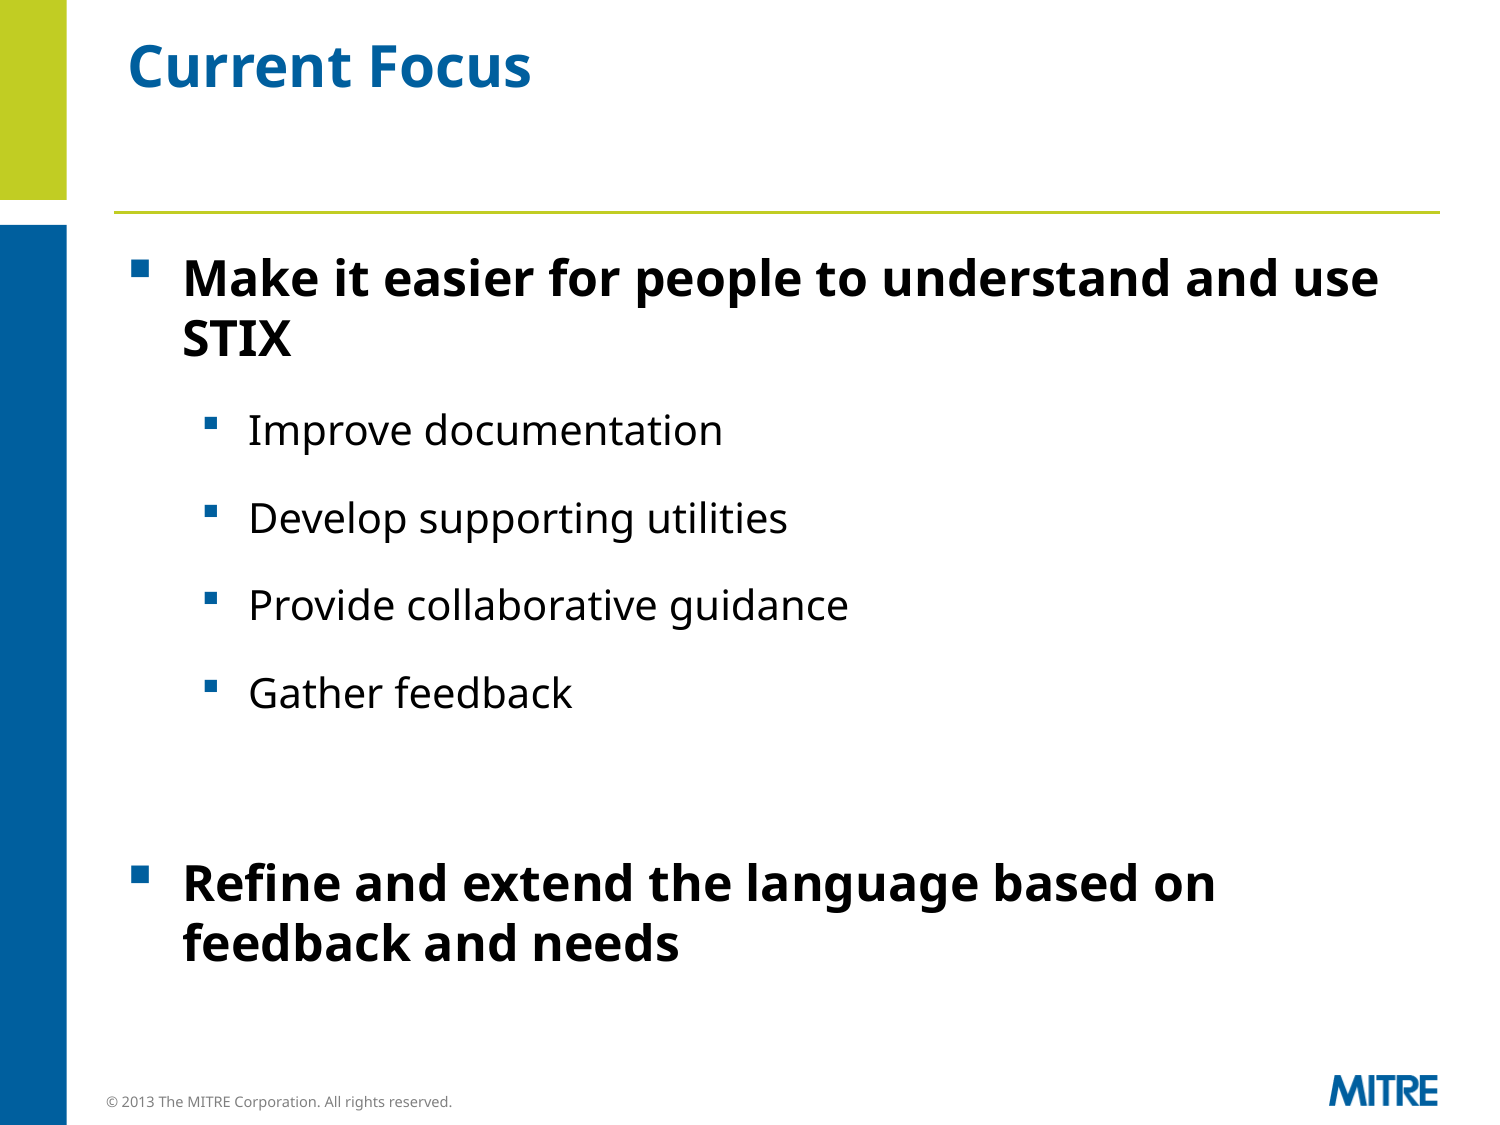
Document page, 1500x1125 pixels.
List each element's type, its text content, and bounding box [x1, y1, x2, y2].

text_box Current Focus [112, 24, 1375, 125]
picture [1329, 1072, 1440, 1113]
list Make it easier for people to understand and use STIX Improve documentation Develop supporting utilities Provide collaborative guidance Gather feedback Refine and extend the language based on feedback and needs [111, 238, 1419, 1038]
